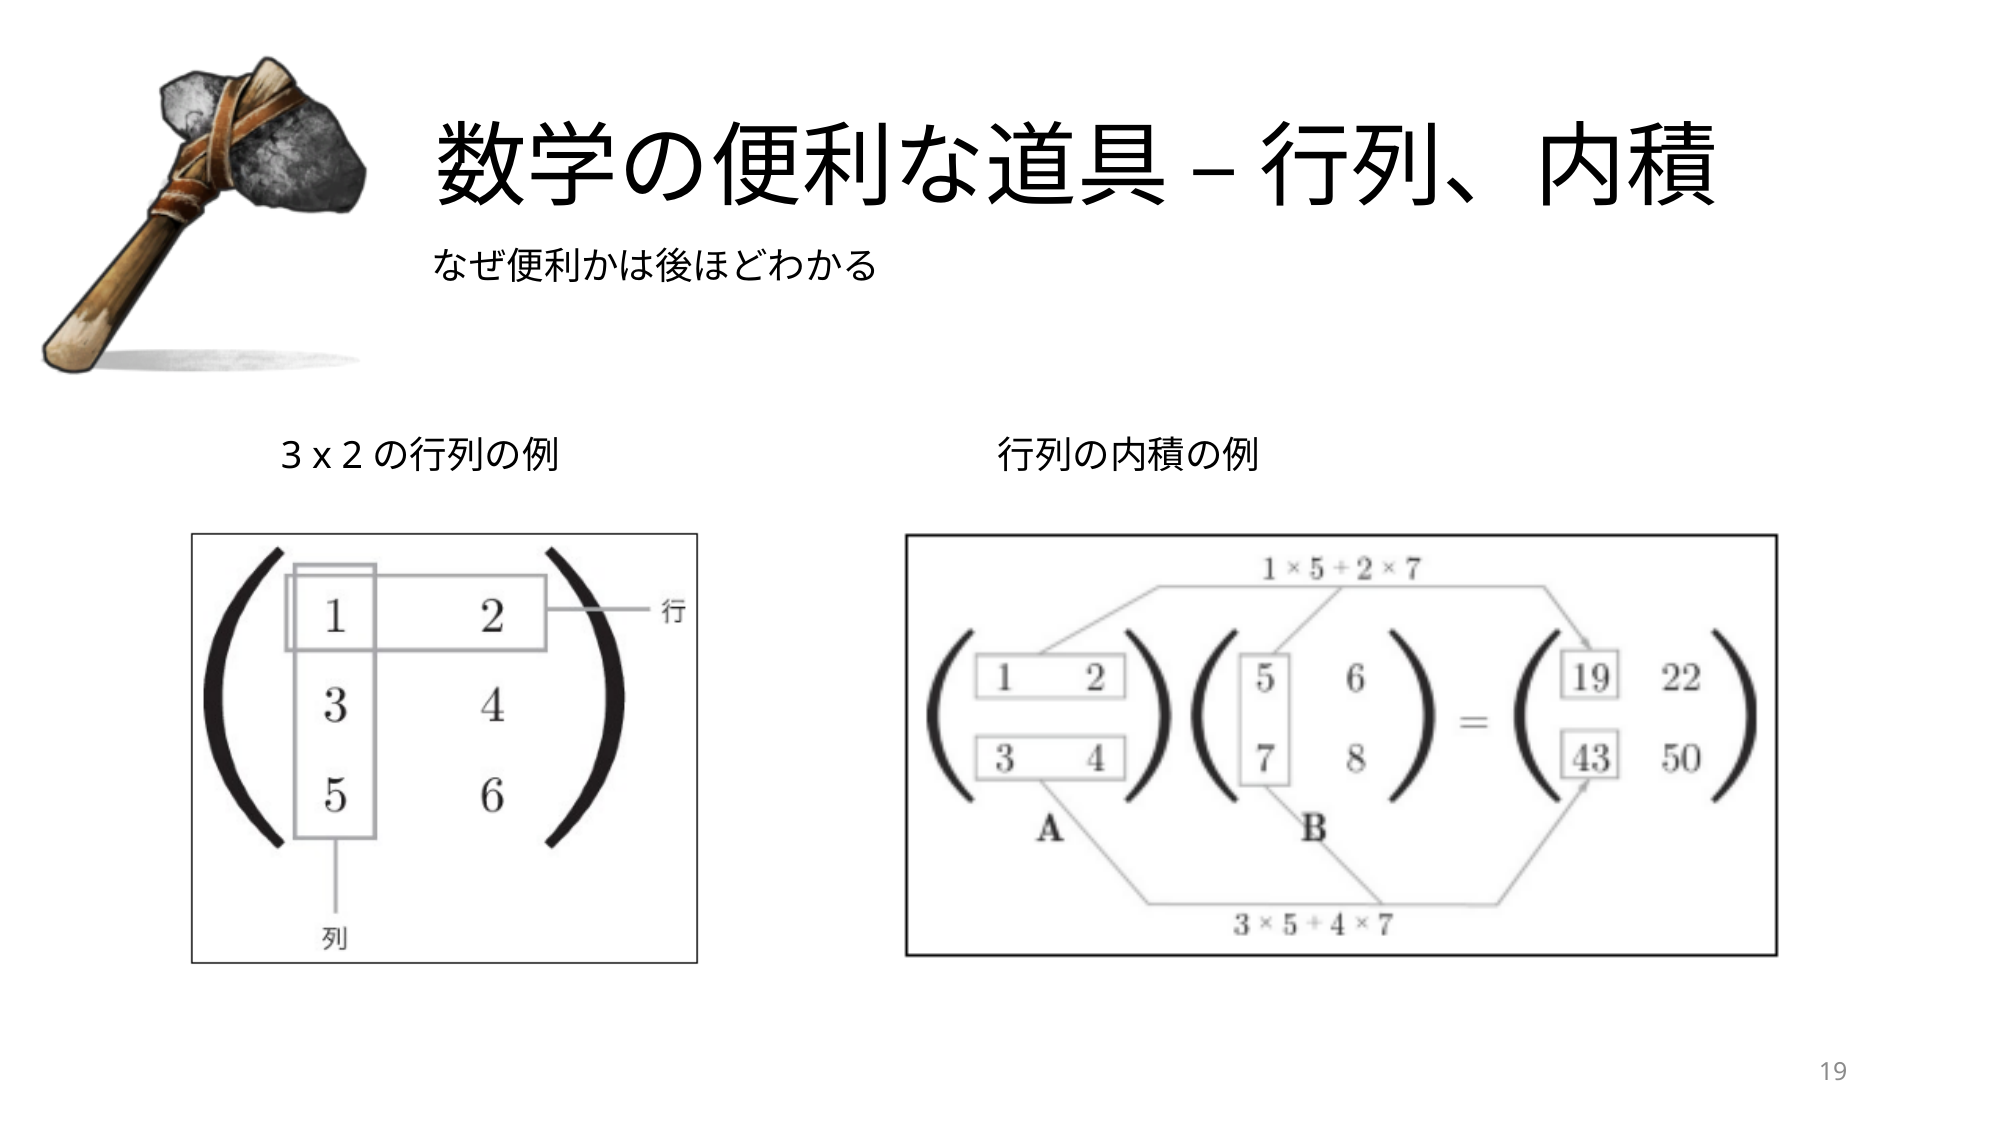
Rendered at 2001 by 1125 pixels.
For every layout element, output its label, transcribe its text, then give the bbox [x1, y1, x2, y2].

picture [23, 35, 384, 396]
picture [898, 524, 1795, 971]
text_box 3 x 2の行列の例 [266, 423, 575, 484]
text_box なぜ便利かは後ほどわかる [416, 234, 896, 295]
title 数学の便利な道具 – 行列、内積 [420, 59, 1863, 278]
text_box 行列の内積の例 [982, 423, 1276, 484]
slide_number 19 [1412, 1042, 1863, 1103]
picture [182, 524, 706, 975]
